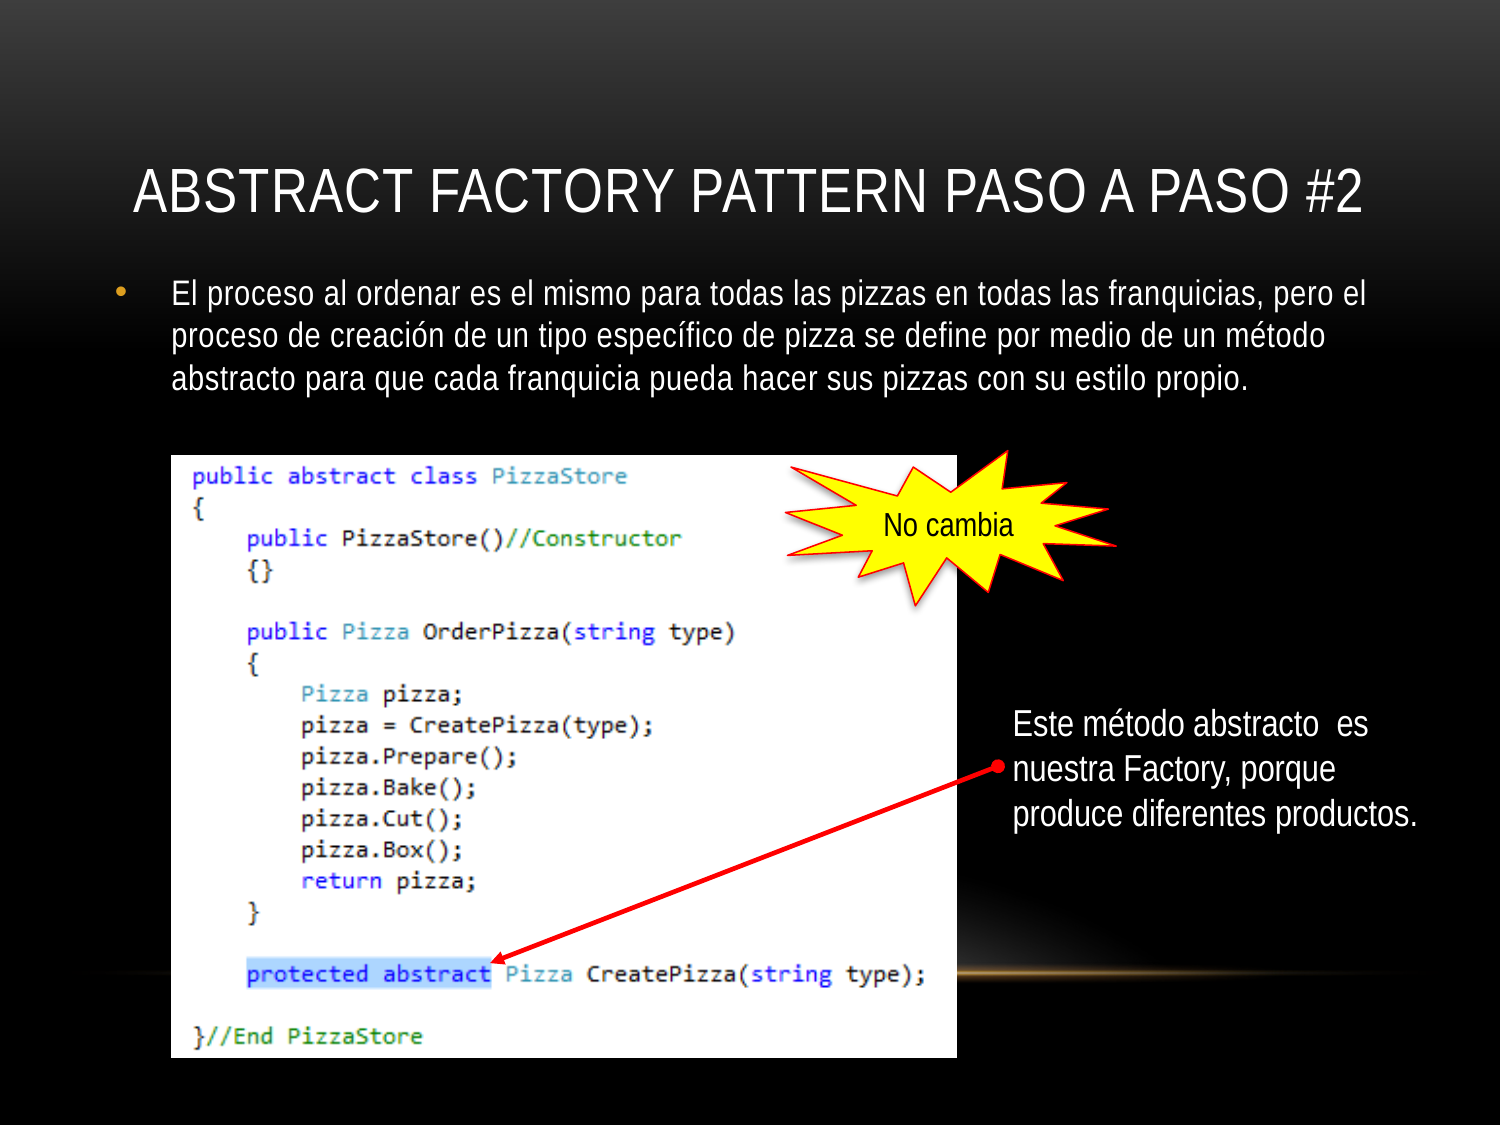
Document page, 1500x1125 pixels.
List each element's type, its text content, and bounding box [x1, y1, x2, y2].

list El proceso al ordenar es el mismo para todas las pizzas en todas las franquicias, pero el proceso de creación de un tipo específico de pizza se define por medio de un método abstracto para que cada franquicia pueda hacer sus pizzas con su estilo propio. [99, 262, 1400, 938]
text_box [170, 454, 1459, 1058]
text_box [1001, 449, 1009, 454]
picture [0, 0, 1500, 1125]
title Abstract Factory Pattern Paso a Paso #2 [99, 45, 1400, 233]
